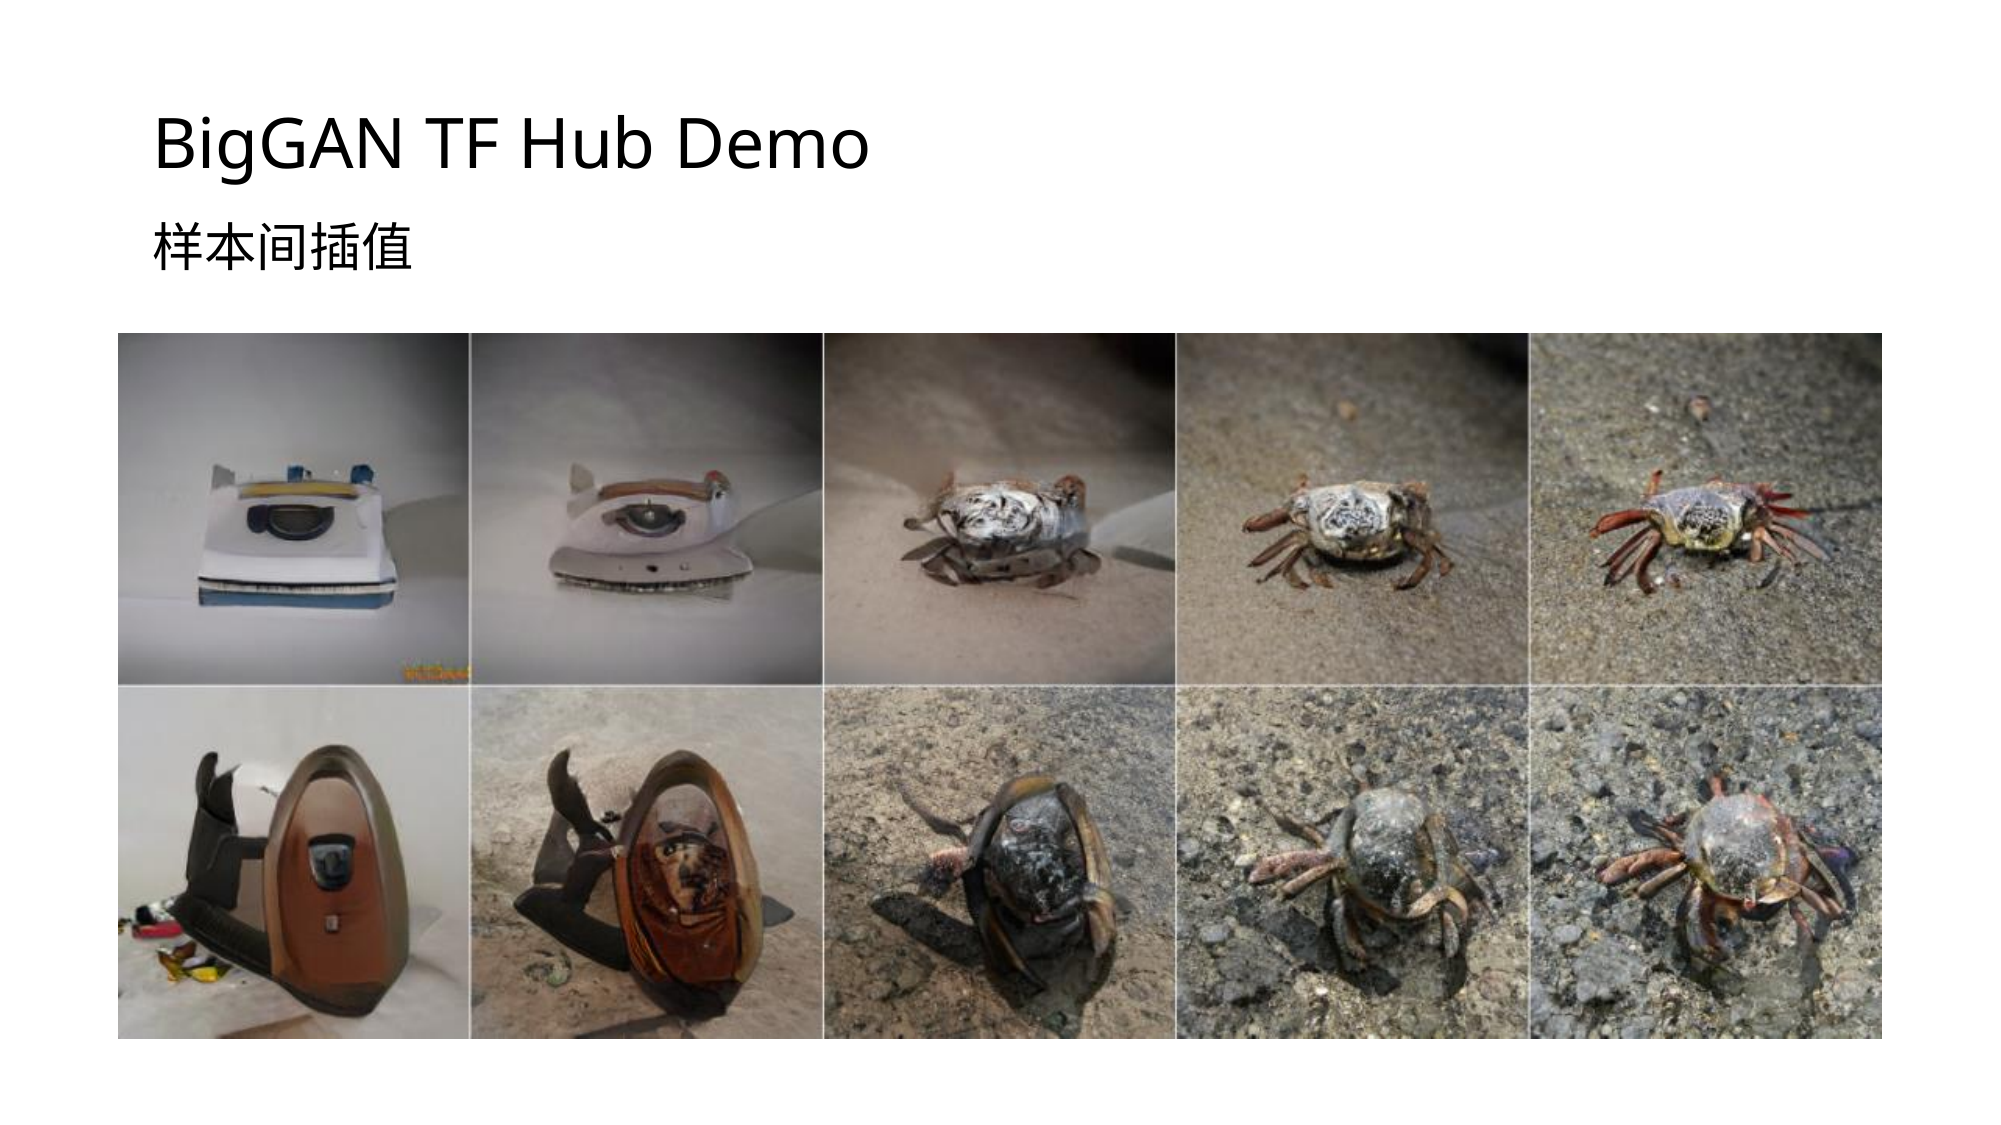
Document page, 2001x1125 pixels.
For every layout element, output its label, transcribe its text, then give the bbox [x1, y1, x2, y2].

title BigGAN TF Hub Demo 样本间插值 [137, 49, 1863, 285]
picture [117, 333, 1882, 1039]
